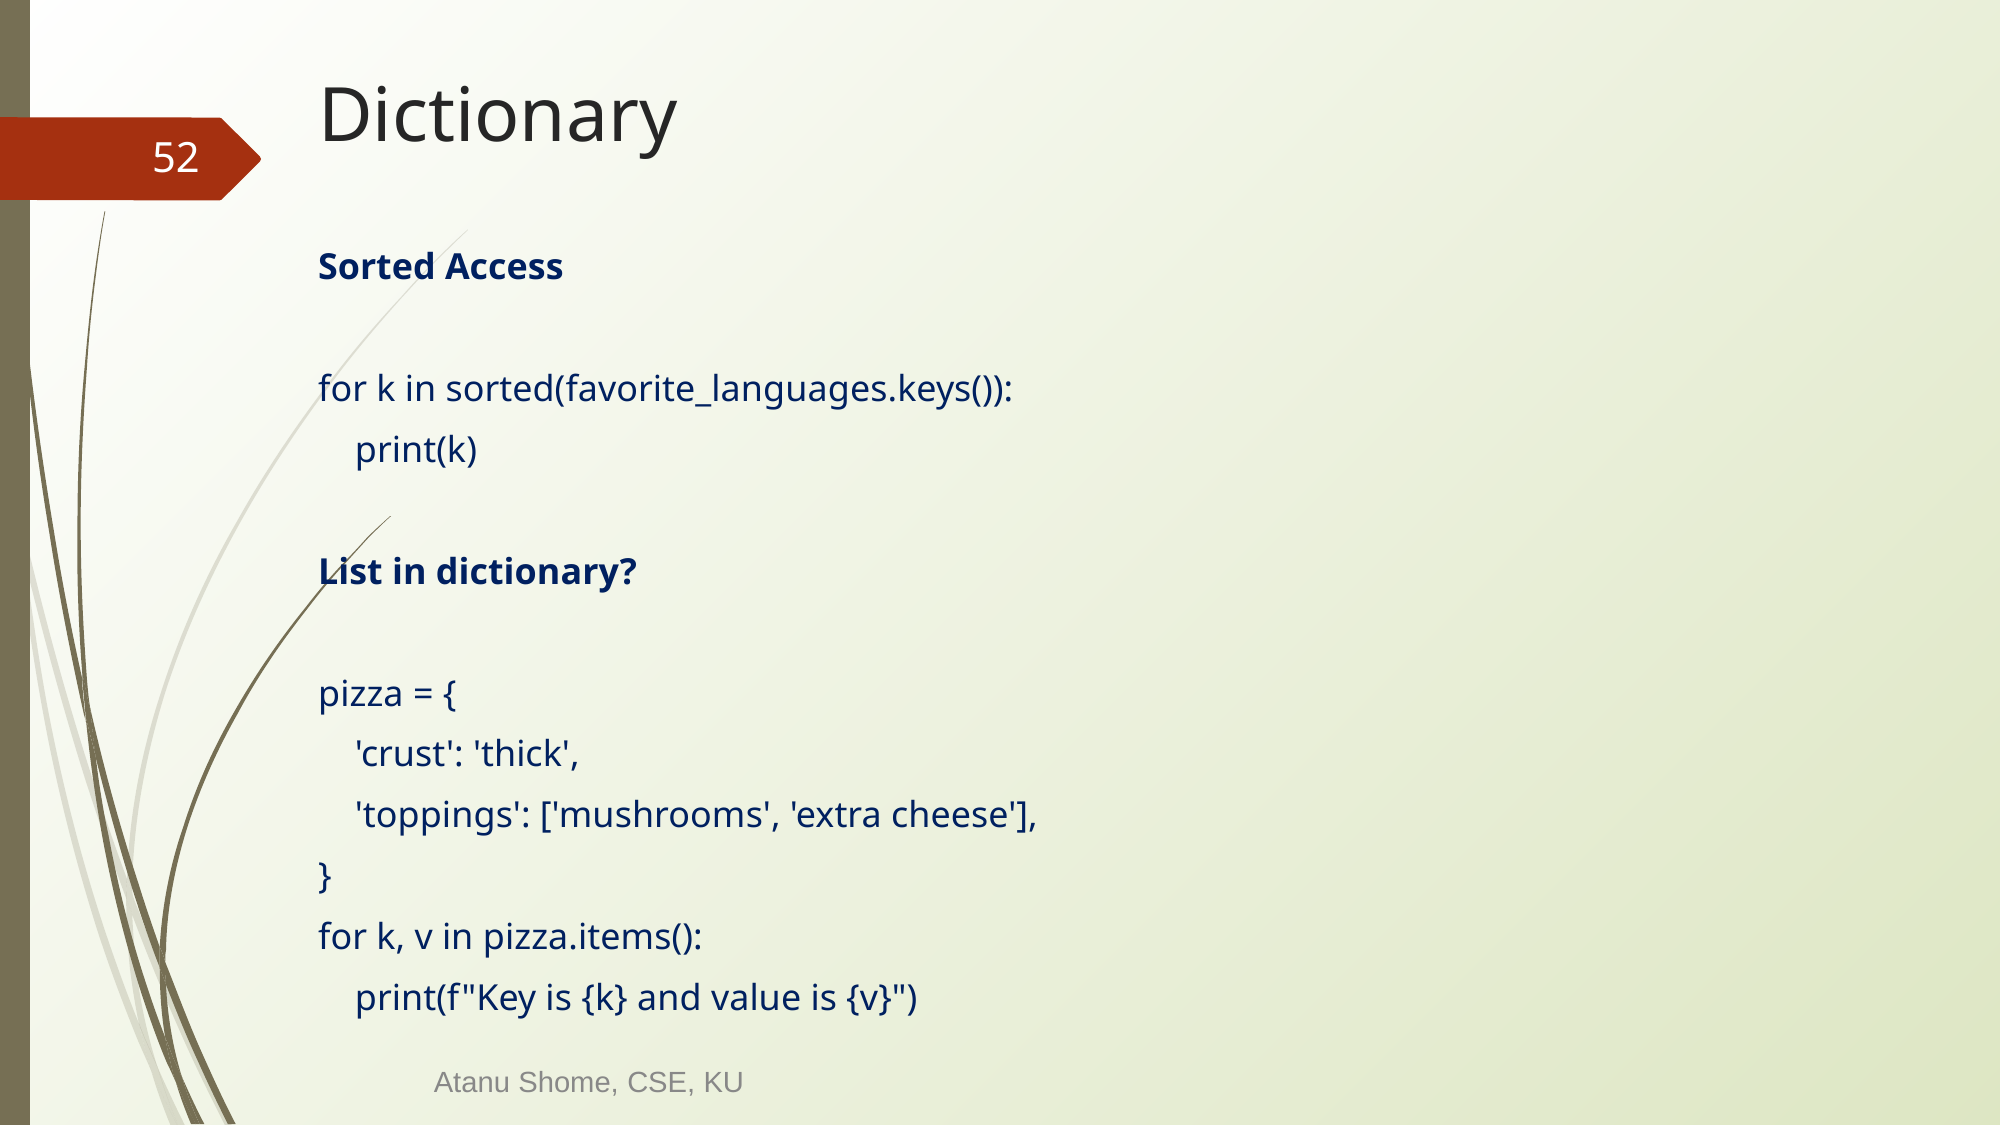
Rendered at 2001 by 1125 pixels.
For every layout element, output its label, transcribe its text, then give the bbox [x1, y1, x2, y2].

slide_number ‹#› [87, 129, 216, 190]
footer Atanu Shome, CSE, KU [418, 1050, 1669, 1111]
list Sorted Access for k in sorted(favorite_languages.keys()): print(k) List in dictionary? pizza = { 'crust': 'thick', 'toppings': ['mushrooms', 'extra cheese'], } for k, v in pizza.items(): print(f"Key is {k} and value is {v}") [303, 235, 1888, 1028]
title Dictionary [303, 58, 1888, 201]
